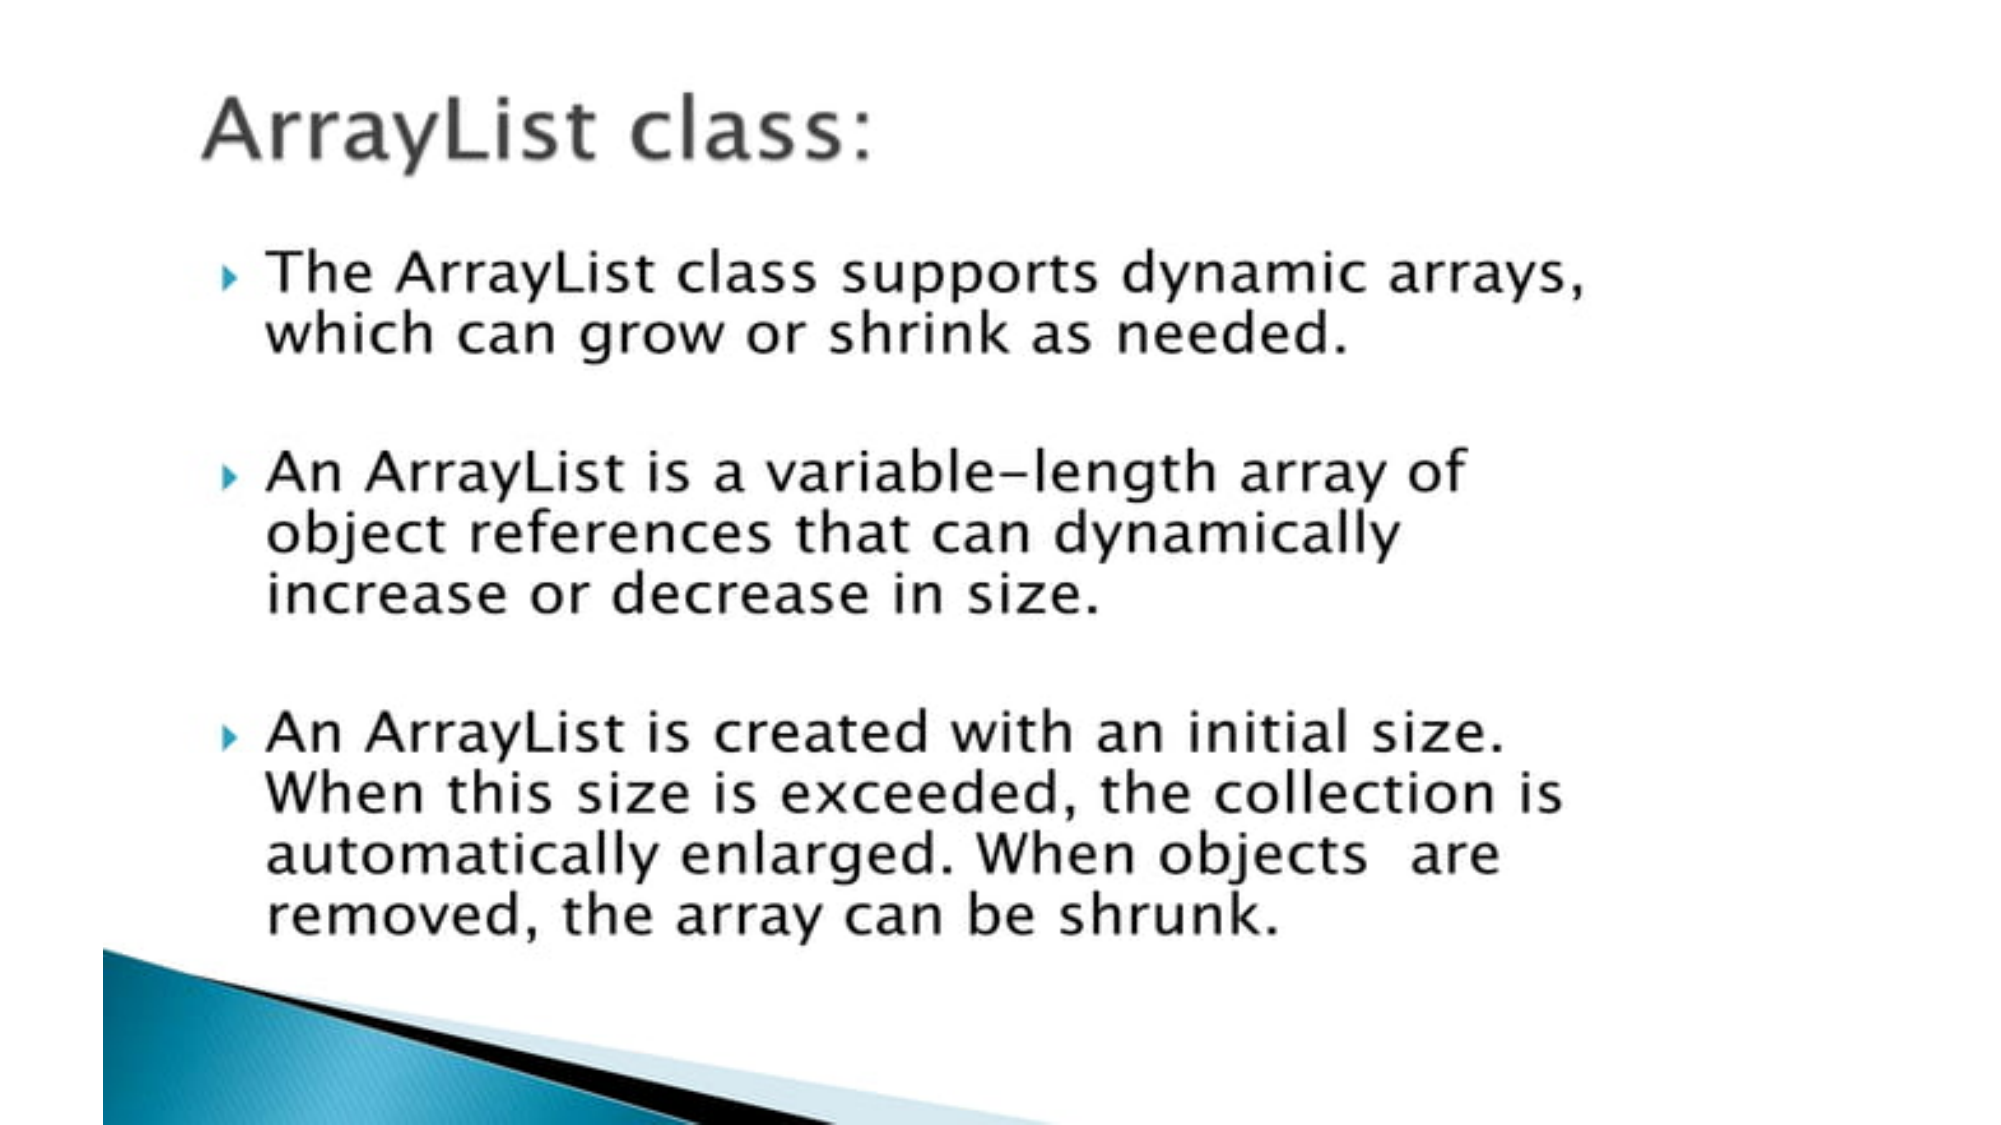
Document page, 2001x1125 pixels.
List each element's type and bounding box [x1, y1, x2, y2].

list [103, 0, 1729, 1125]
